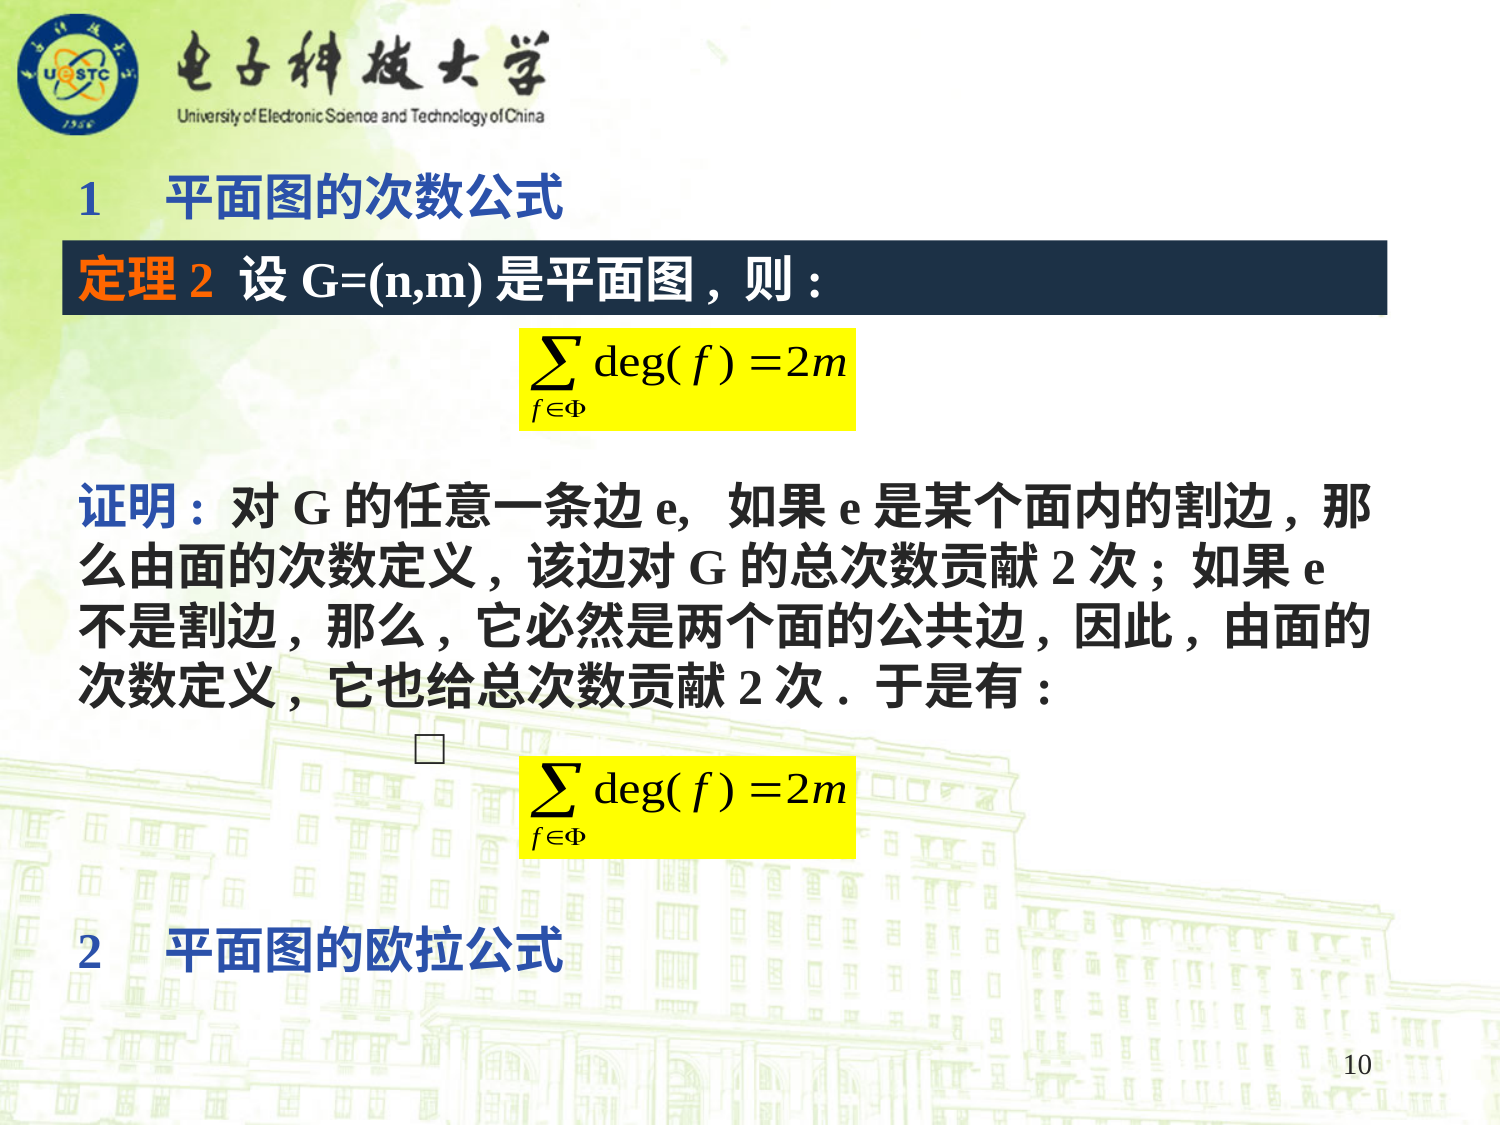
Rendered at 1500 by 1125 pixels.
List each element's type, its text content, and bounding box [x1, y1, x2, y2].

text_box 2 平面图的欧拉公式 [62, 911, 1388, 986]
slide_number 10 [1074, 1025, 1388, 1100]
text_box 1 平面图的次数公式 [62, 157, 1388, 233]
text_box 定理2 设G=(n,m)是平面图, 则: [62, 240, 1388, 315]
text_box 证明: 对G的任意一条边e, 如果e是某个面内的割边, 那么由面的次数定义, 该边对G的总次数贡献2次; 如果e不是割边, 那么, 它必然是两个面的公共边, 因此, 由面的次数定义, 它也给总次数贡献2次. 于是有: □ [62, 467, 1400, 783]
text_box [518, 328, 857, 432]
picture [0, 0, 1500, 1125]
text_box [518, 755, 857, 859]
